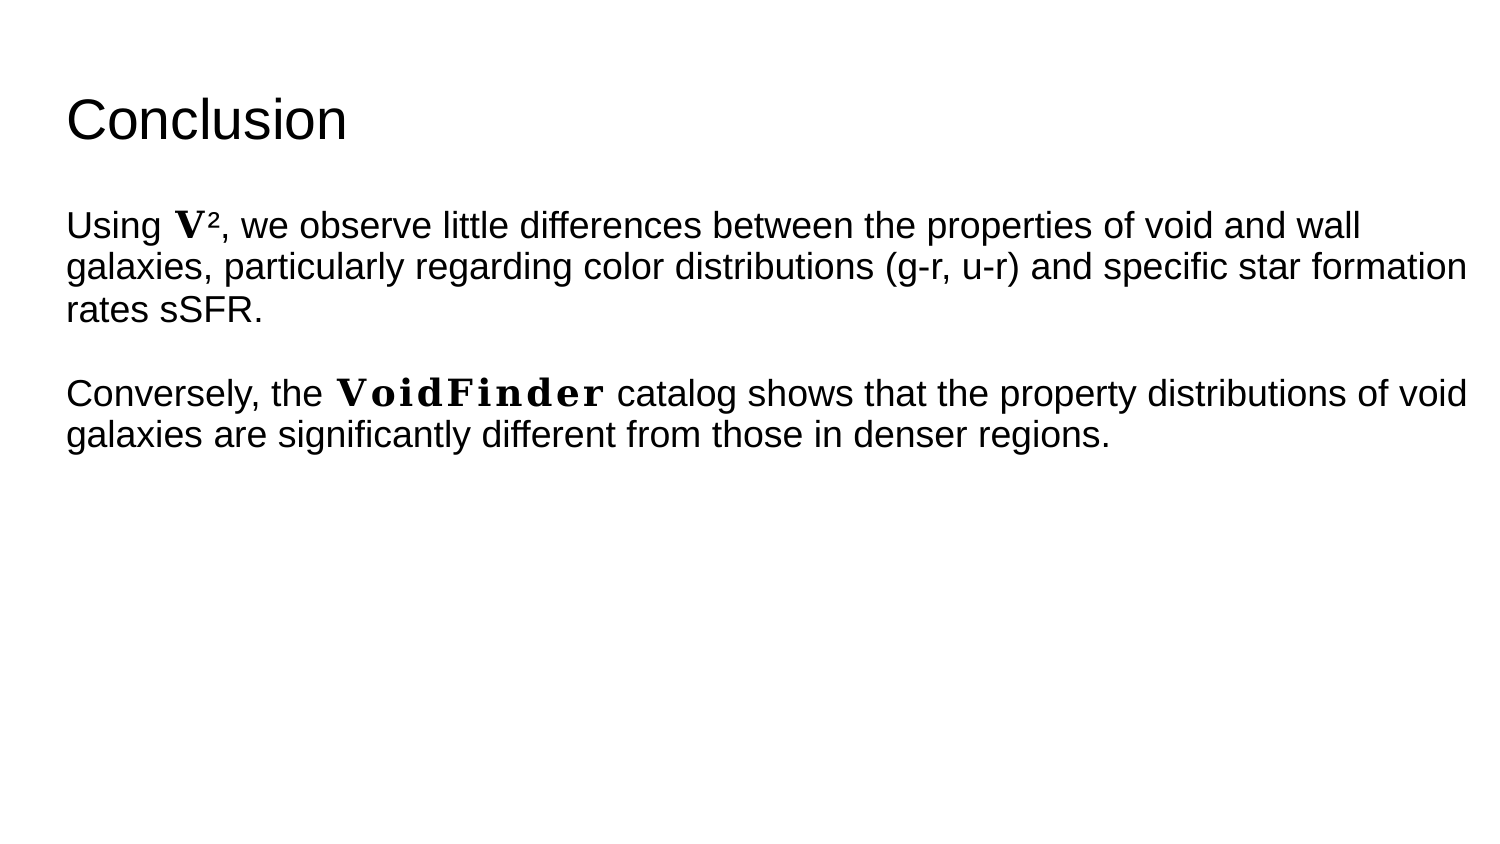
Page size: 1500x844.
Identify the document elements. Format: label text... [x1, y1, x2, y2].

title Conclusion [51, 72, 1449, 167]
list Using 𝐕², we observe little differences between the properties of void and wall galaxies, particularly regarding color distributions (g-r, u-r) and specific star formation rates sSFR. Conversely, the 𝐕𝐨𝐢𝐝𝐅𝐢𝐧𝐝𝐞𝐫 catalog shows that the property distributions of void galaxies are significantly different from those in denser regions. [51, 189, 1491, 544]
